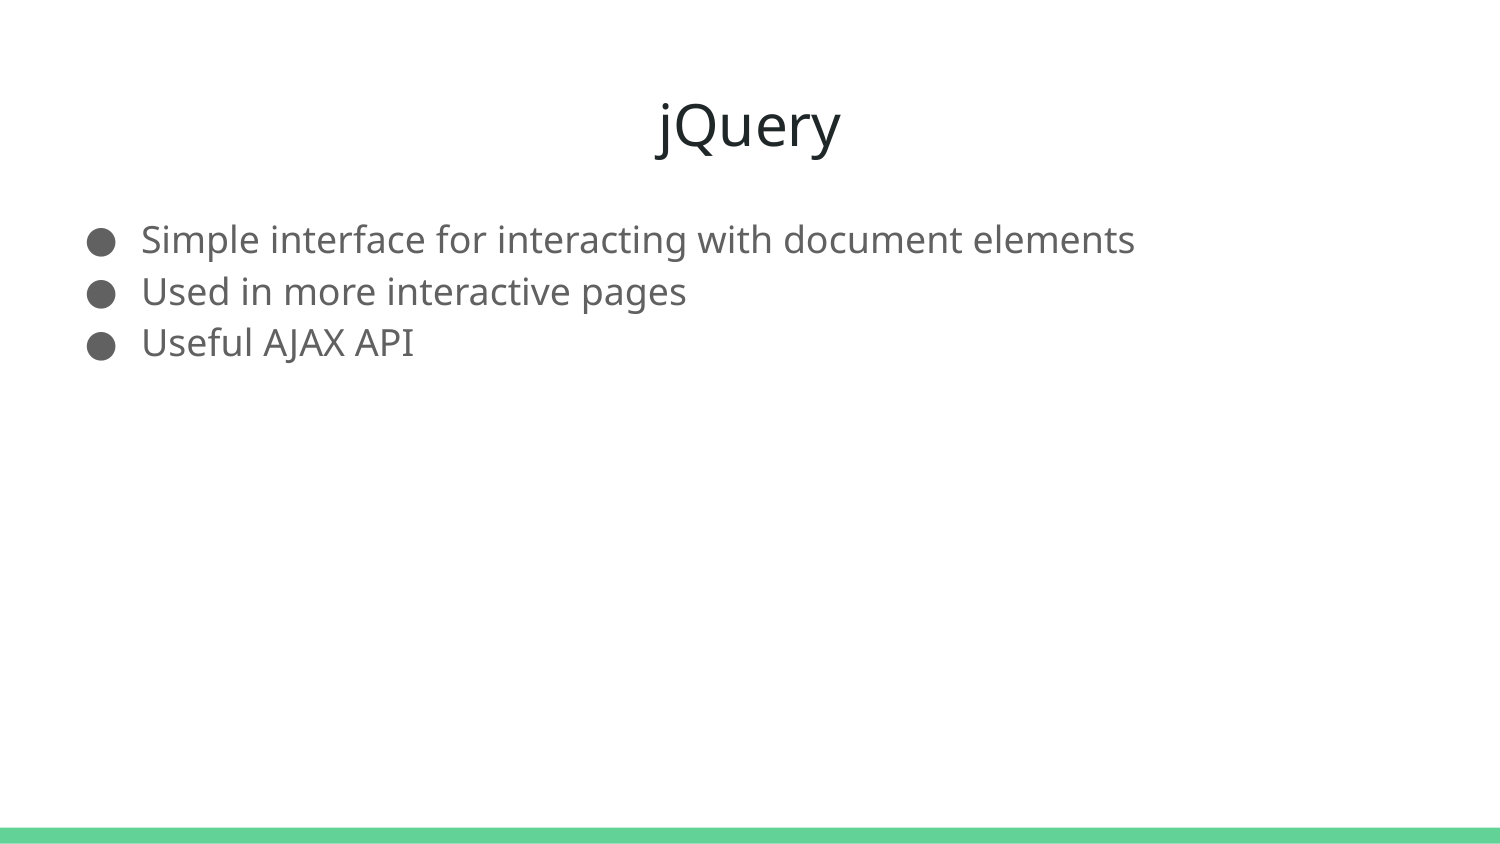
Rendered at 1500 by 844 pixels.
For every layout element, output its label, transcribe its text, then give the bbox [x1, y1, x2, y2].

list Simple interface for interacting with document elements Used in more interactive pages Useful AJAX API [51, 193, 1449, 755]
title jQuery [51, 72, 1449, 167]
